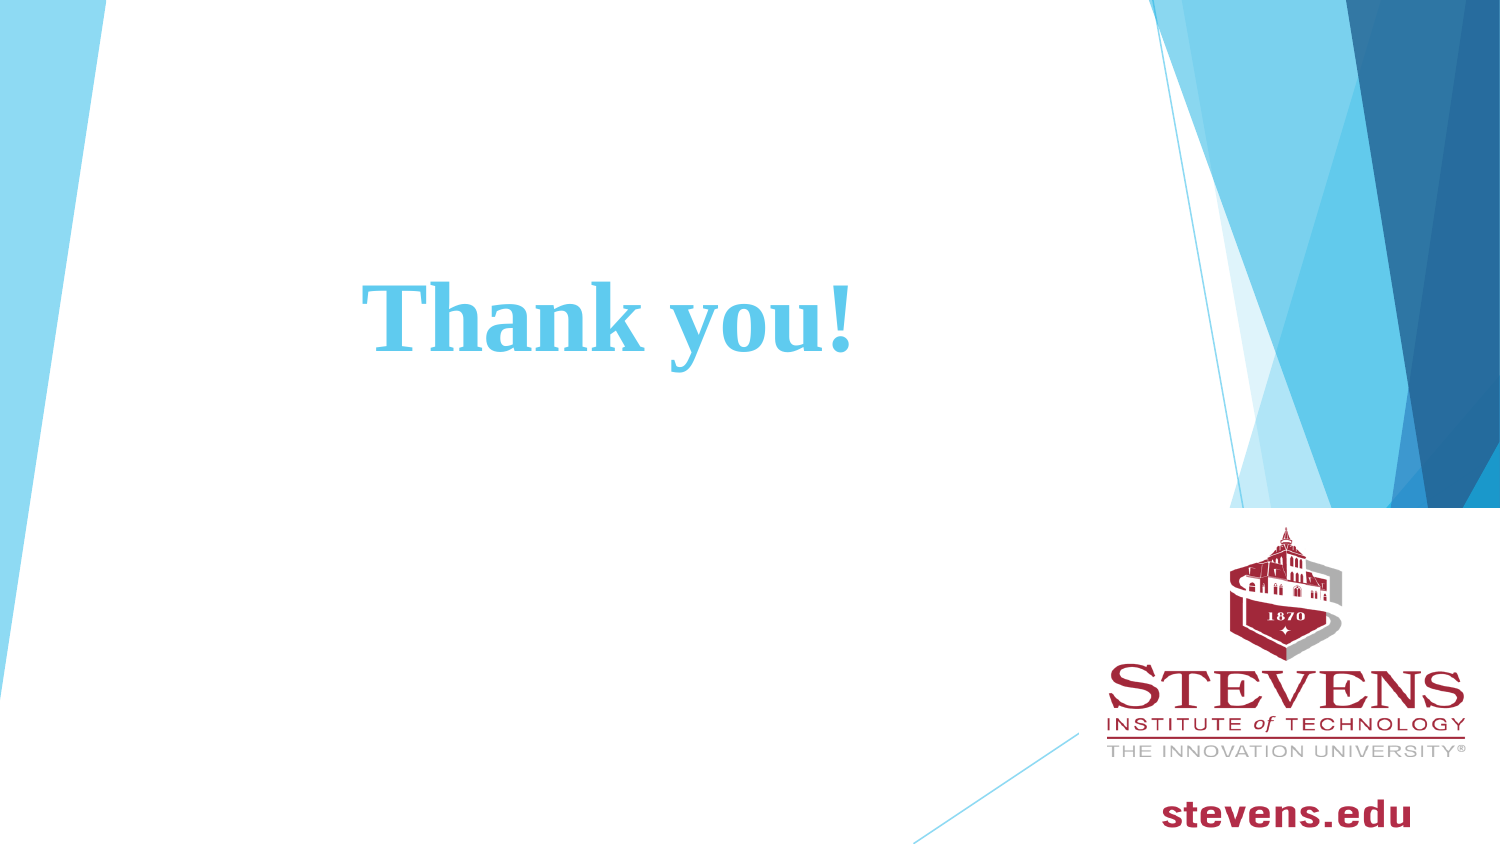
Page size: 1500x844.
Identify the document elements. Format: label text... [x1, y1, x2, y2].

picture [1079, 507, 1500, 844]
title Thank you! [0, 233, 1321, 386]
